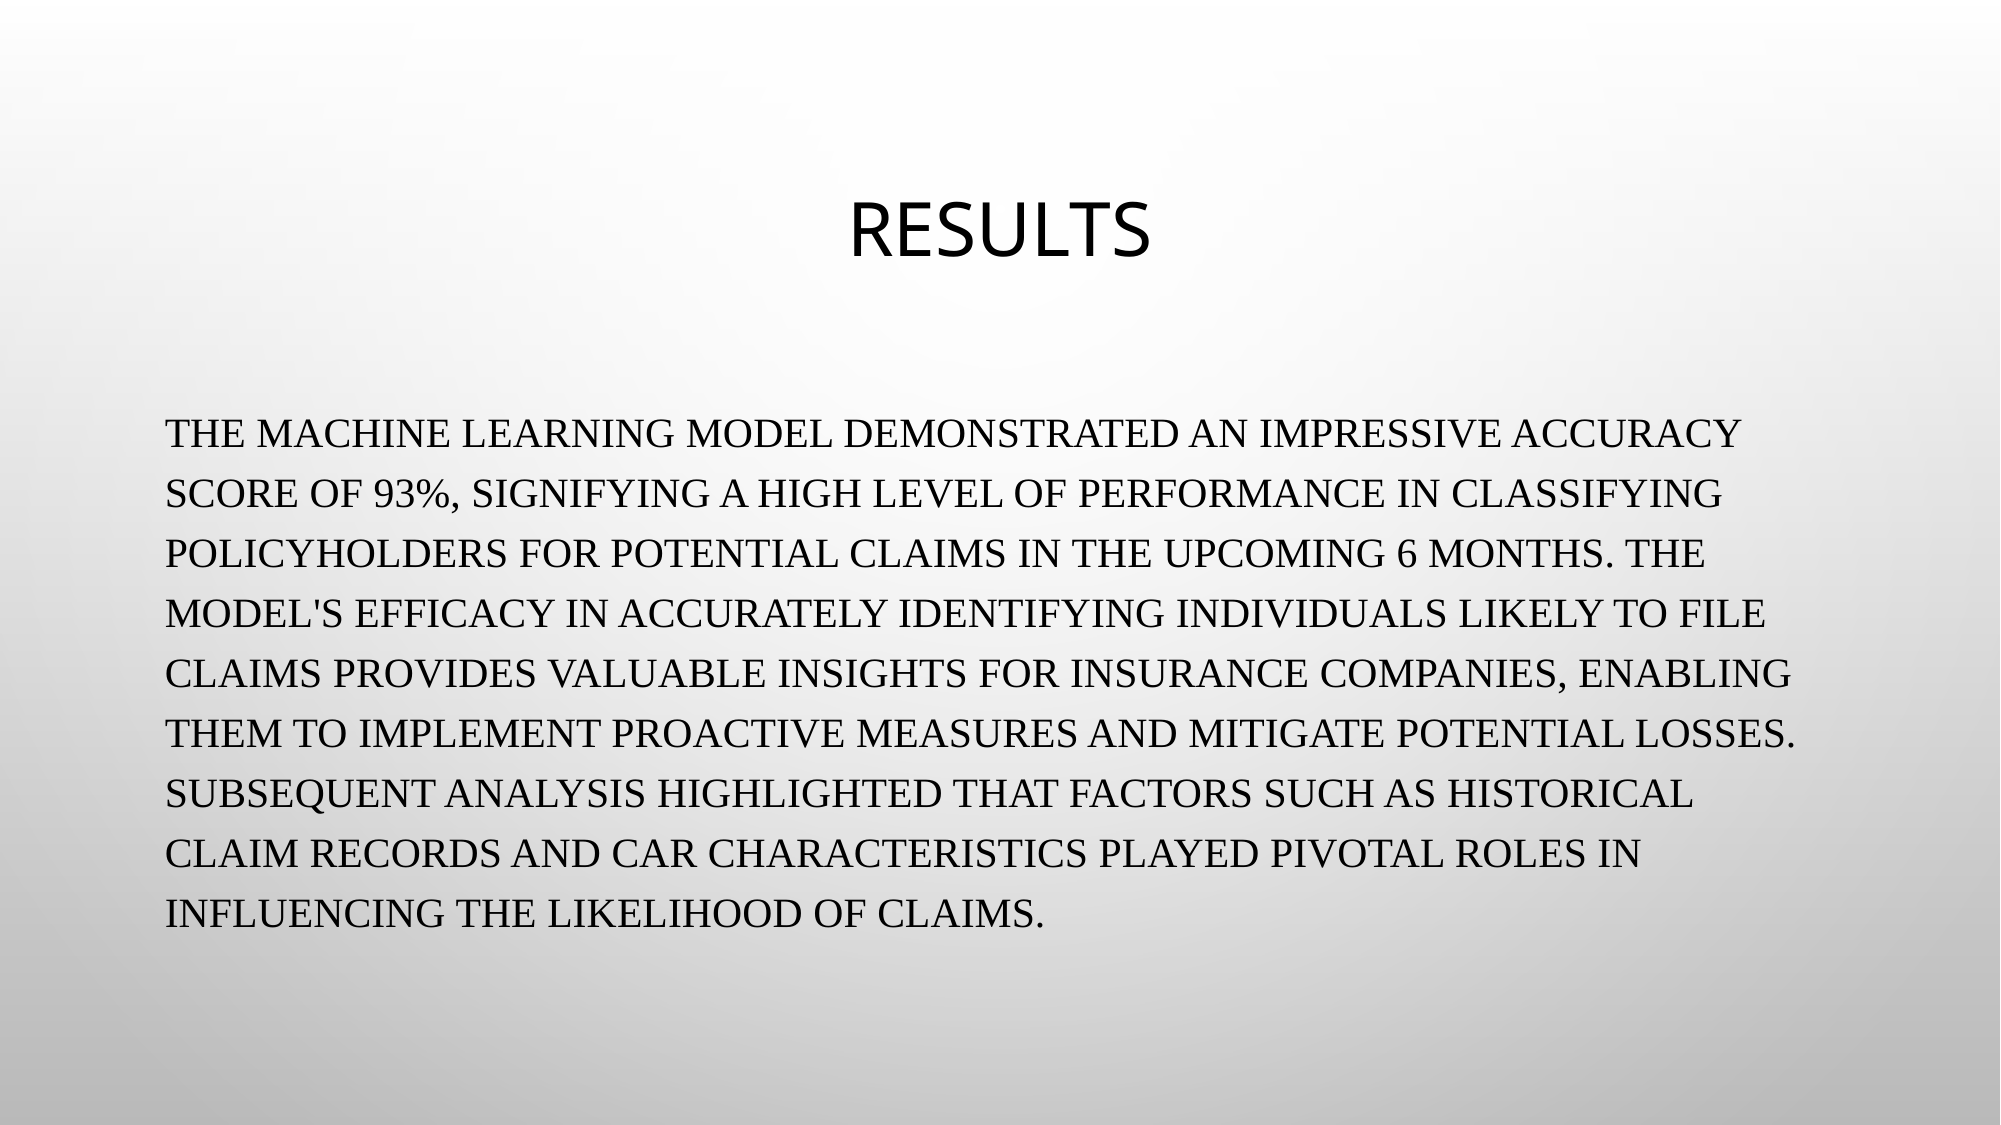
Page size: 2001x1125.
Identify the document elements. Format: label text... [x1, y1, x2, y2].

title Results [149, 101, 1851, 364]
picture [0, 0, 2000, 1125]
list The machine learning model demonstrated an impressive accuracy score of 93%, signifying a high level of performance in classifying policyholders for potential claims in the upcoming 6 months. The model's efficacy in accurately identifying individuals likely to file claims provides valuable insights for insurance companies, enabling them to implement proactive measures and mitigate potential losses. Subsequent analysis highlighted that factors such as historical claim records and car characteristics played pivotal roles in influencing the likelihood of claims. [149, 388, 1851, 950]
